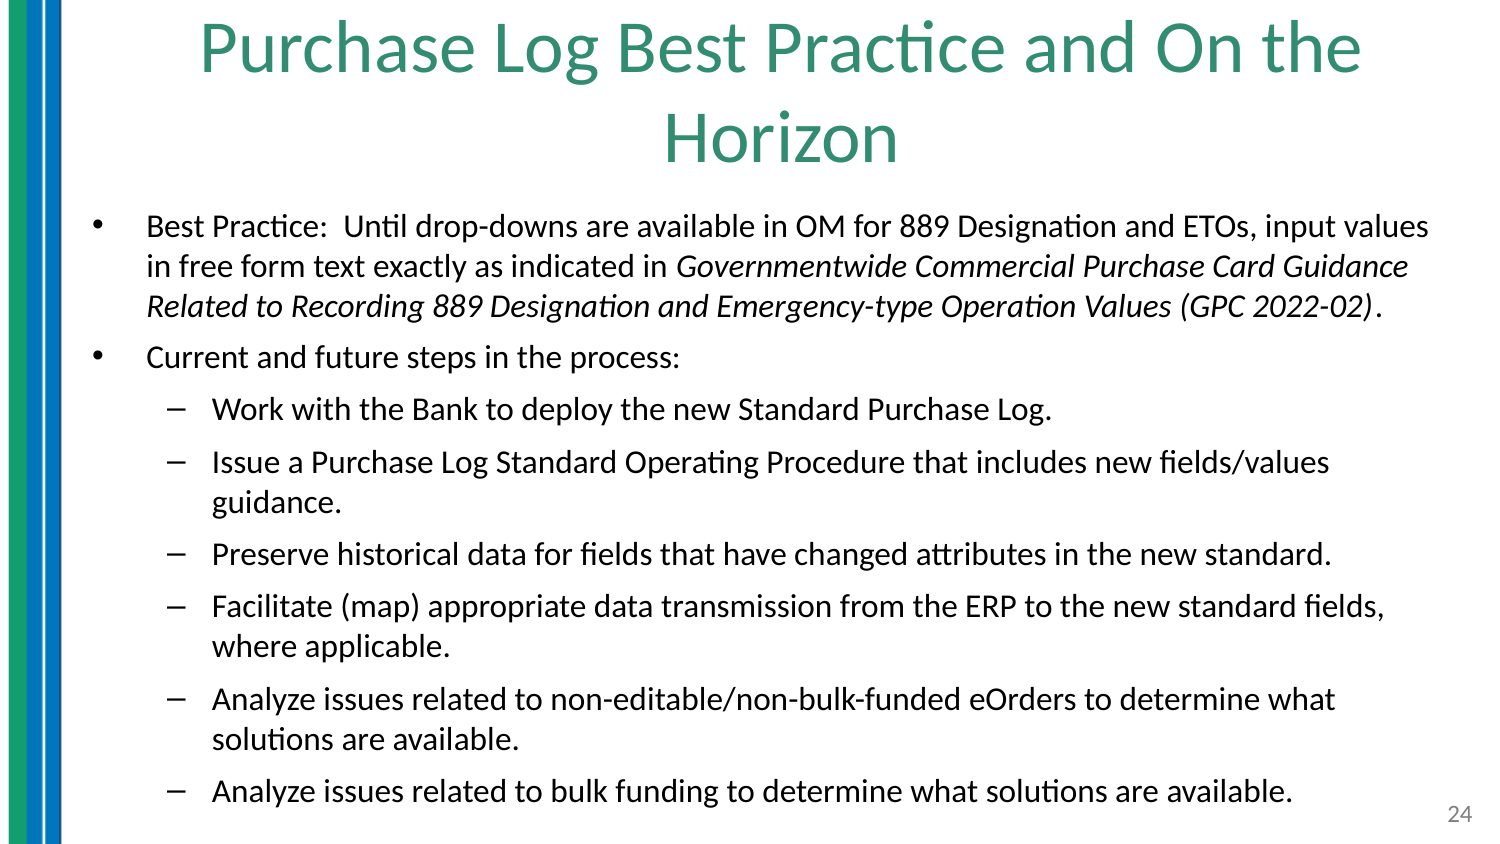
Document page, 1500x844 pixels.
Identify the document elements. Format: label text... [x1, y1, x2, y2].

title Purchase Log Best Practice and On the Horizon [64, 0, 1500, 175]
picture [0, 0, 26, 844]
picture [29, 0, 1500, 844]
list Best Practice: Until drop-downs are available in OM for 889 Designation and ETOs, input values in free form text exactly as indicated in Governmentwide Commercial Purchase Card Guidance Related to Recording 889 Designation and Emergency-type Operation Values (GPC 2022-02). Current and future steps in the process: Work with the Bank to deploy the new Standard Purchase Log. Issue a Purchase Log Standard Operating Procedure that includes new fields/values guidance. Preserve historical data for fields that have changed attributes in the new standard. Facilitate (map) appropriate data transmission from the ERP to the new standard fields, where applicable. Analyze issues related to non-editable/non-bulk-funded eOrders to determine what solutions are available. Analyze issues related to bulk funding to determine what solutions are available. [75, 196, 1479, 754]
